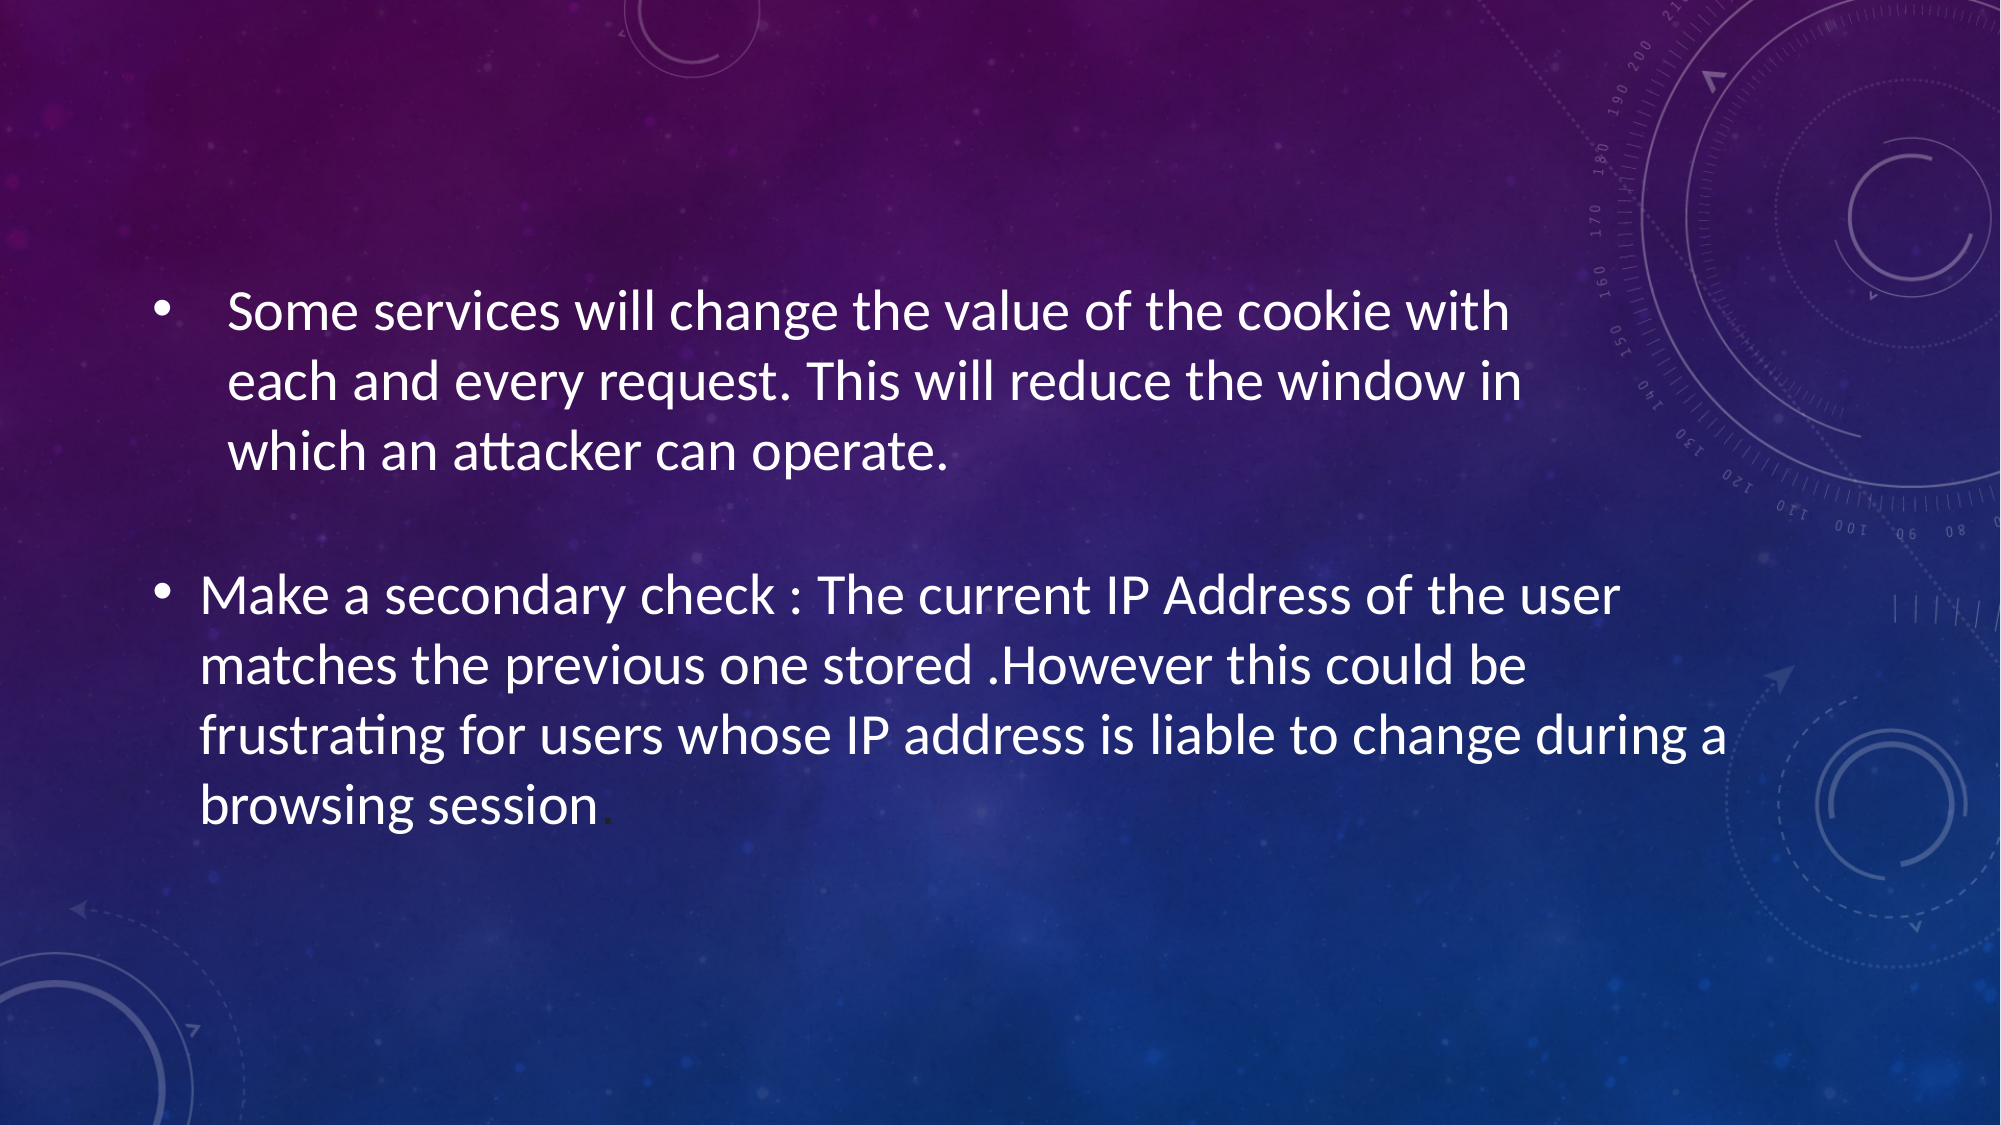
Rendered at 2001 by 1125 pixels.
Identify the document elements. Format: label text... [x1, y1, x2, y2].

picture [0, 0, 2001, 1125]
list Make a secondary check : The current IP Address of the user matches the previous one stored .However this could be frustrating for users whose IP address is liable to change during a browsing session. [137, 562, 1800, 830]
text_box Some services will change the value of the cookie with each and every request. This will reduce the window in which an attacker can operate. [137, 264, 1600, 560]
